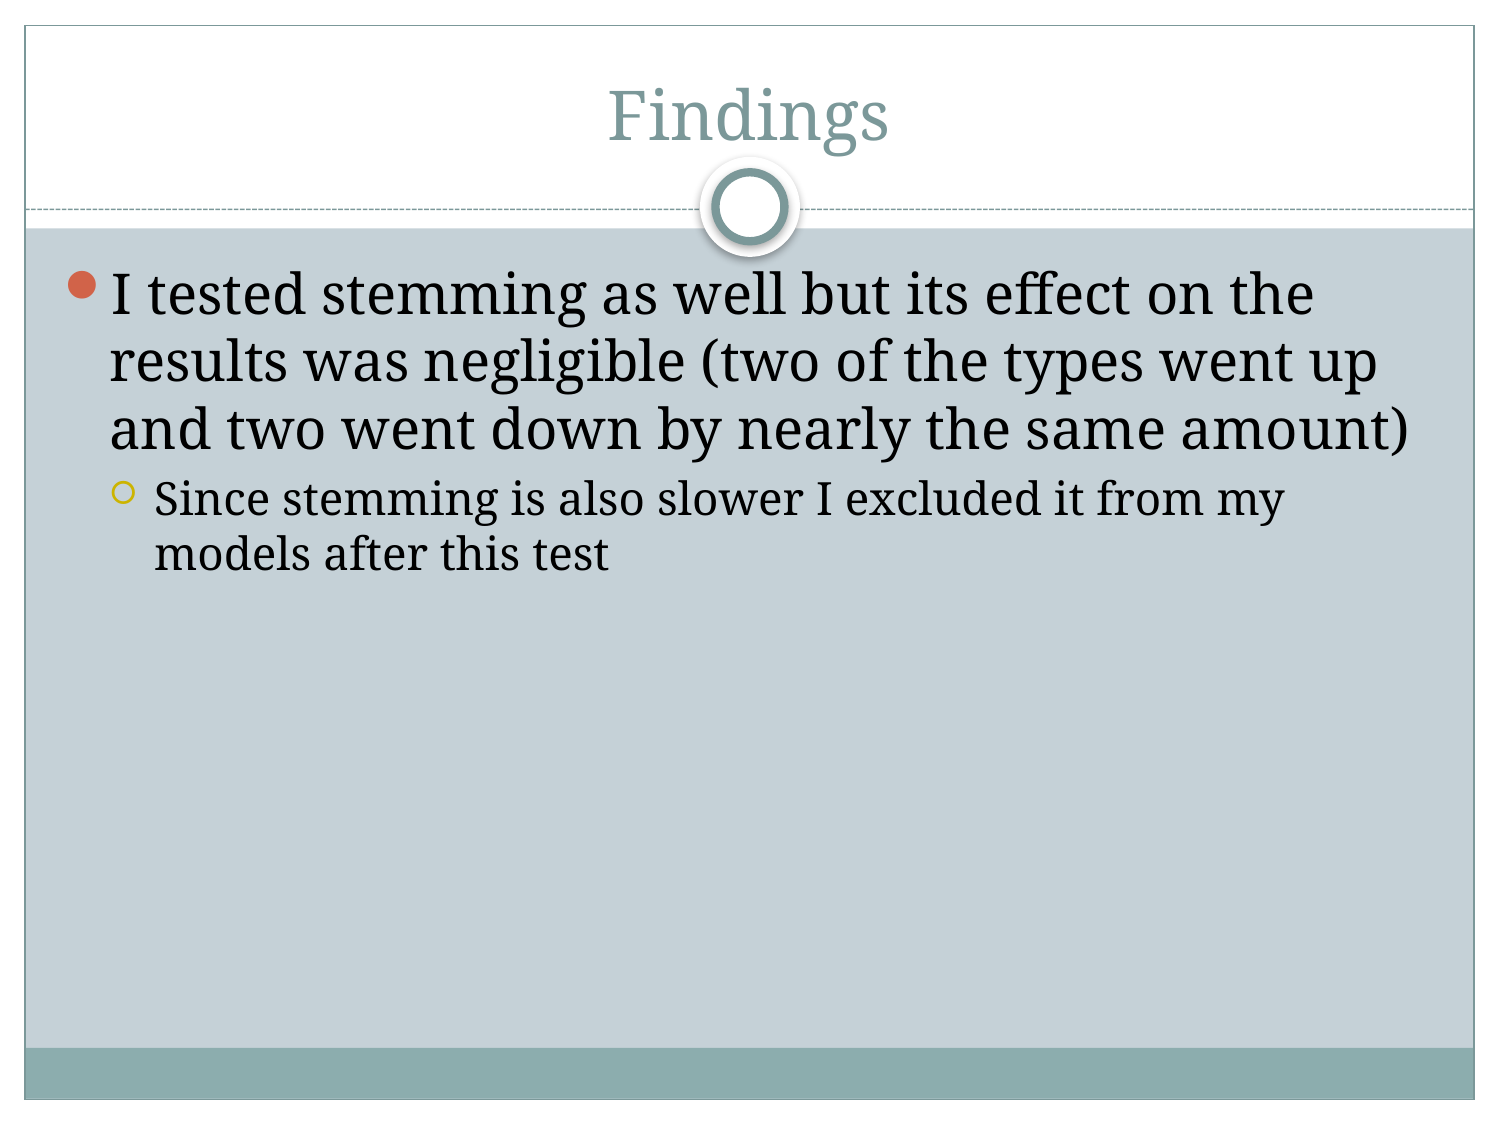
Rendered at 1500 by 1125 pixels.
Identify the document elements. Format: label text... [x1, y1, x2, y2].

title Findings [49, 37, 1450, 162]
list I tested stemming as well but its effect on the results was negligible (two of the types went up and two went down by nearly the same amount) Since stemming is also slower I excluded it from my models after this test [49, 250, 1445, 1001]
